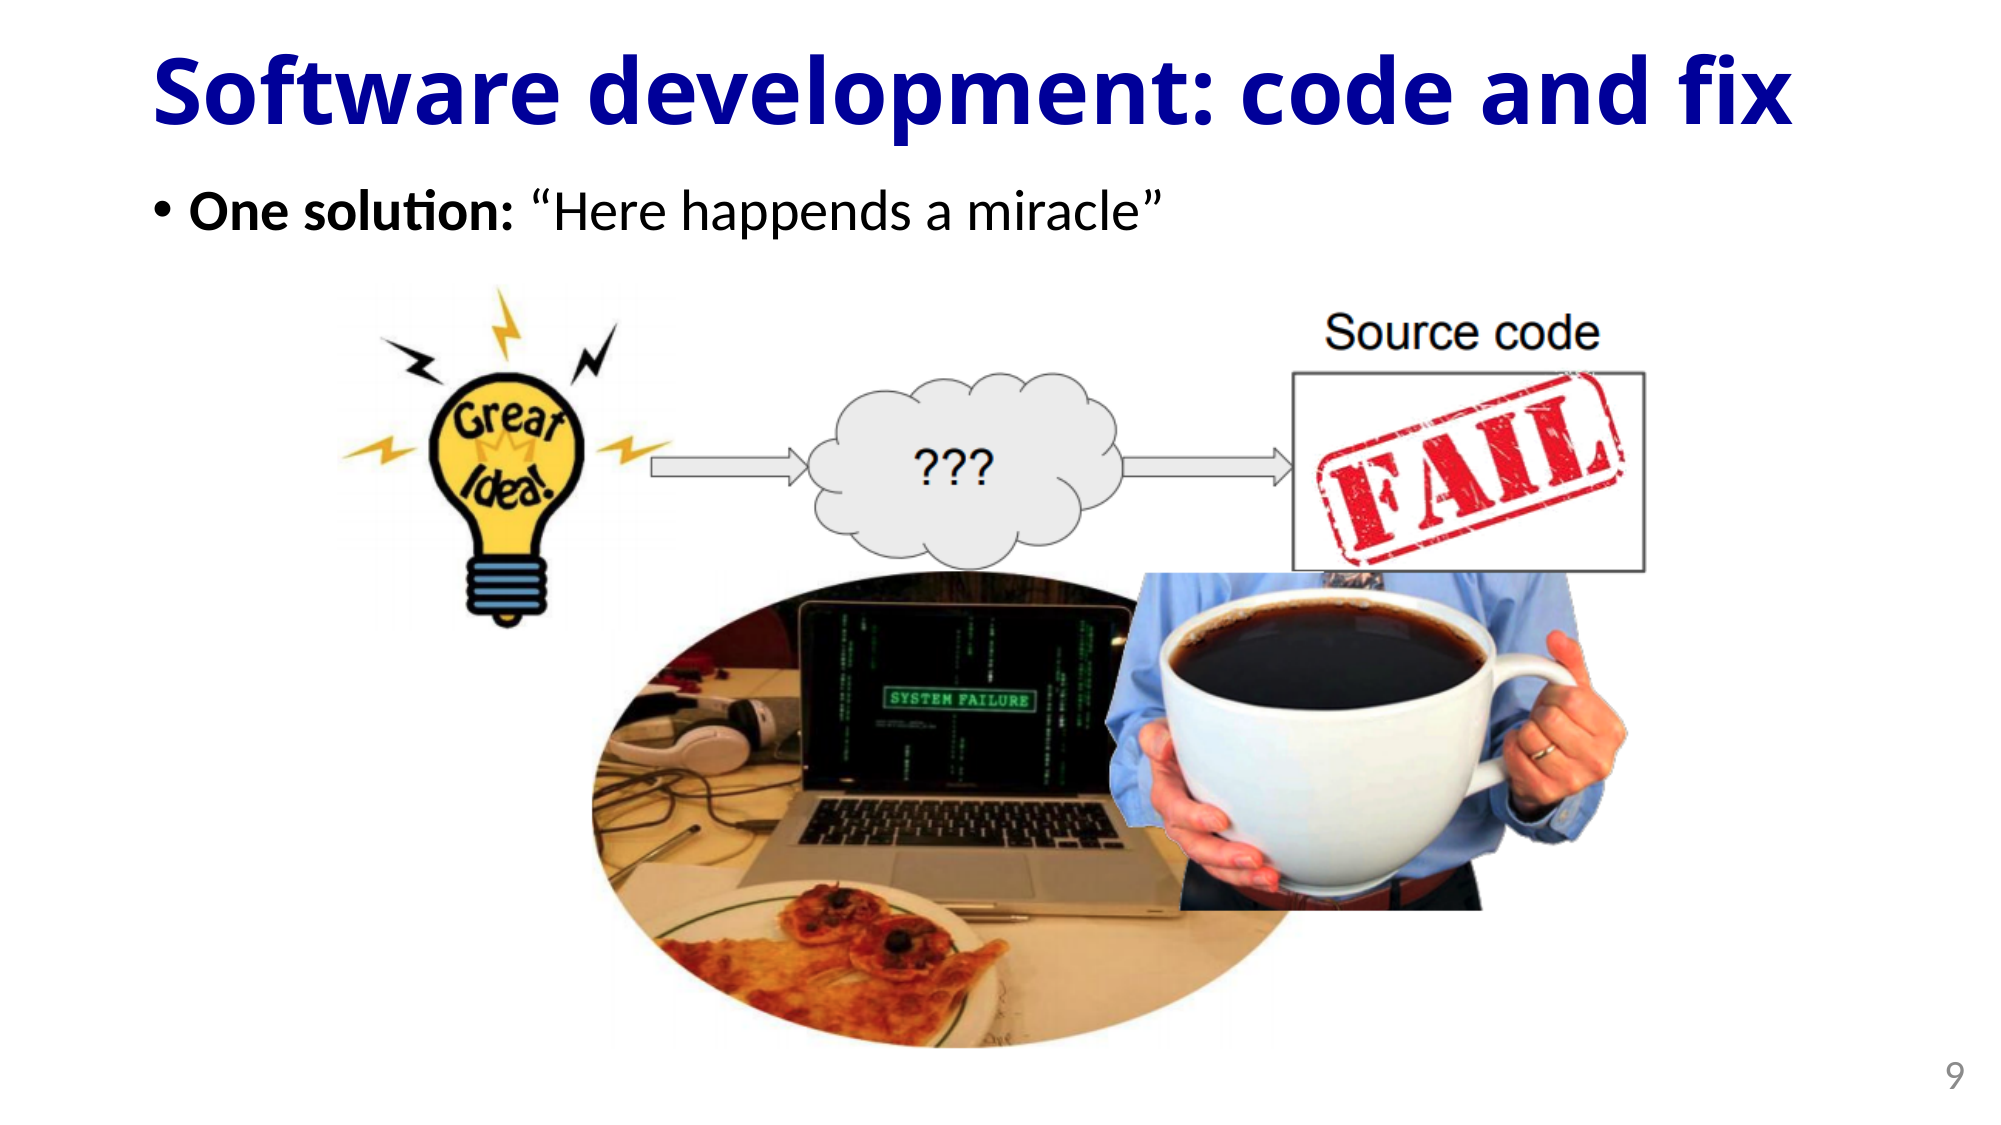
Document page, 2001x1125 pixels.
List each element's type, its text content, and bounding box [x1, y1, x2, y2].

list One solution: “Here happends a miracle” [137, 173, 1863, 293]
title Software development: code and fix [137, 35, 1863, 155]
picture [333, 266, 1667, 1053]
slide_number 9 [1530, 1042, 1981, 1103]
